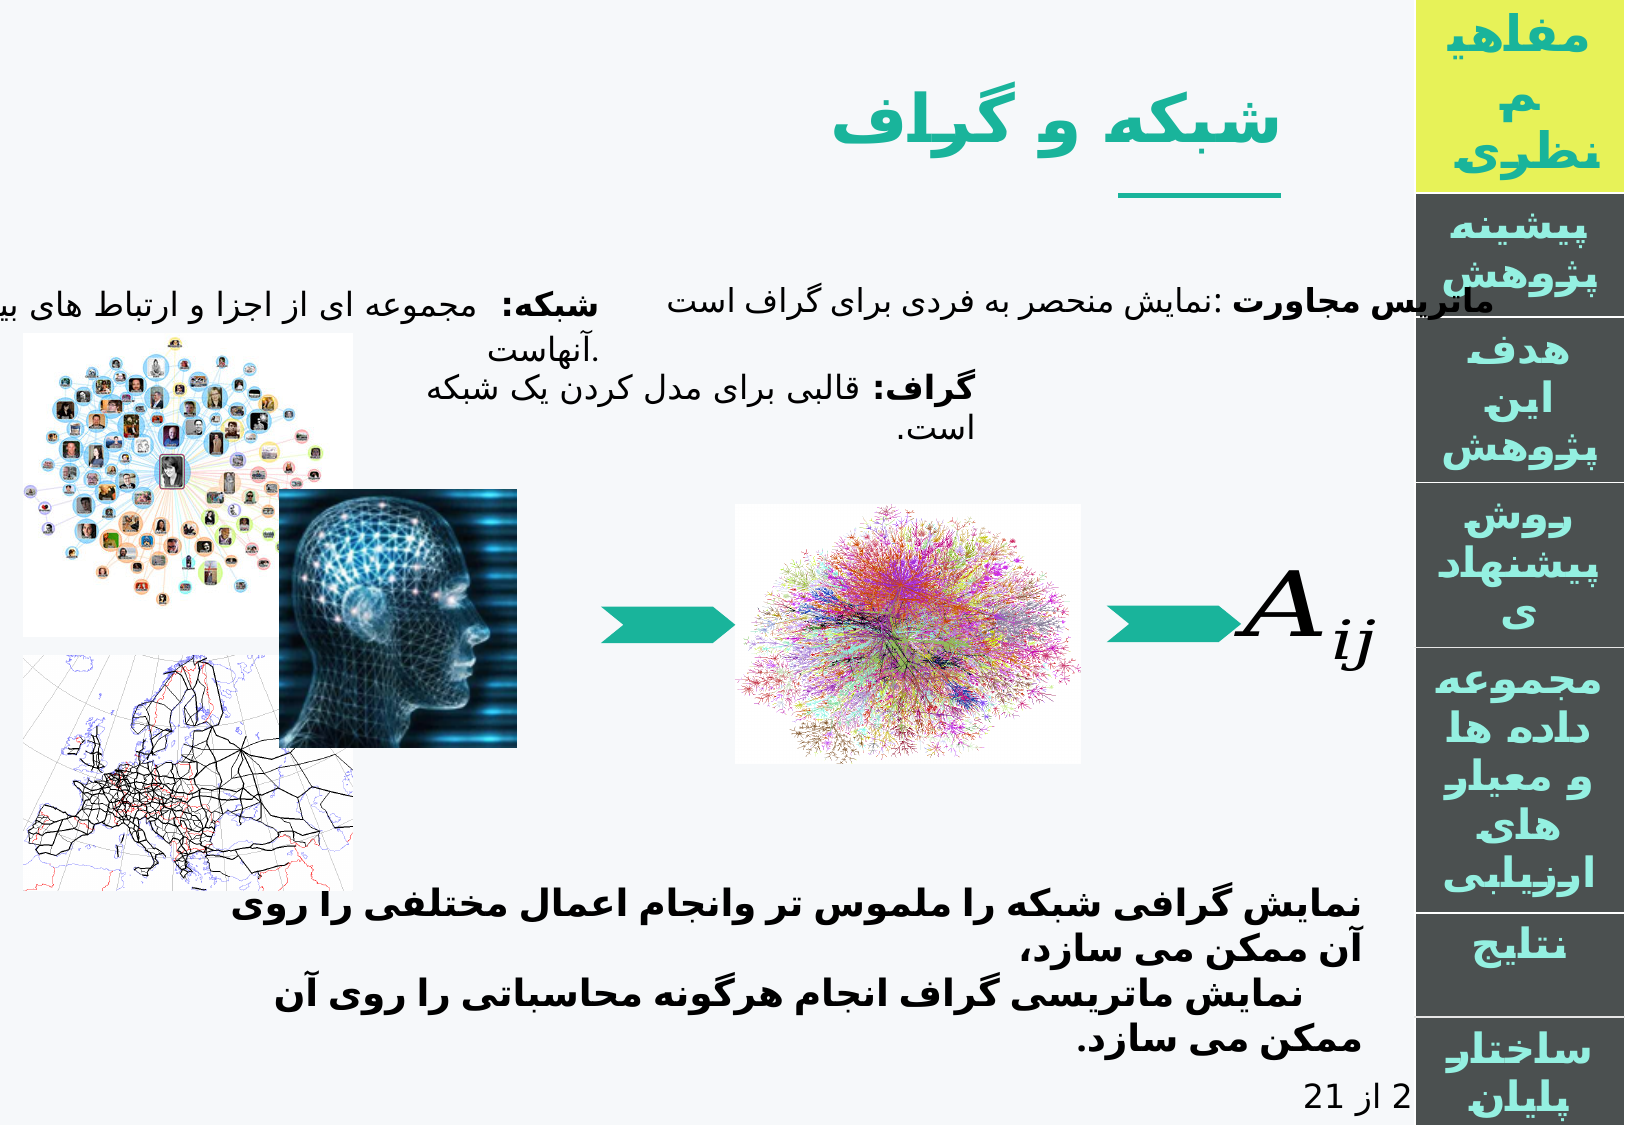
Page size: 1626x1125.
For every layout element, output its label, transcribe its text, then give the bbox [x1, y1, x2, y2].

picture [23, 333, 517, 891]
text_box ماتریس مجاورت :نمایش منحصر به فردی برای گراف است [651, 271, 1510, 327]
text_box شبکه: مجموعه ای از اجزا و ارتباط های بین آنهاست. [0, 277, 600, 369]
text_box گراف: قالبی برای مدل کردن یک شبکه است. [360, 366, 976, 487]
table_cell مجموعه داده ها و معیار های ارزیابی [1416, 648, 1624, 912]
table_cell ساختار پایان نامه [1416, 1018, 1624, 1125]
text_box [597, 605, 735, 645]
picture [735, 504, 1081, 764]
text_box [1103, 604, 1243, 644]
table_cell روش پیشنهادی [1416, 483, 1624, 647]
table_cell هدف این پژوهش [1416, 318, 1624, 482]
text_box نمایش گرافی شبکه را ملموس تر وانجام اعمال مختلفی را روی آن ممکن می سازد، نمایش ماتریسی گراف انجام هرگونه محاسباتی را روی آن ممکن می سازد. [206, 871, 1378, 1125]
table_header مفاهیم نظری [1416, 0, 1624, 192]
table_cell نتایج [1416, 914, 1624, 1016]
text_box شبکه و گراف [0, 83, 1283, 157]
text_box 2 از 21 [1287, 1068, 1428, 1123]
table_cell پیشینه پژوهش [1416, 194, 1624, 316]
